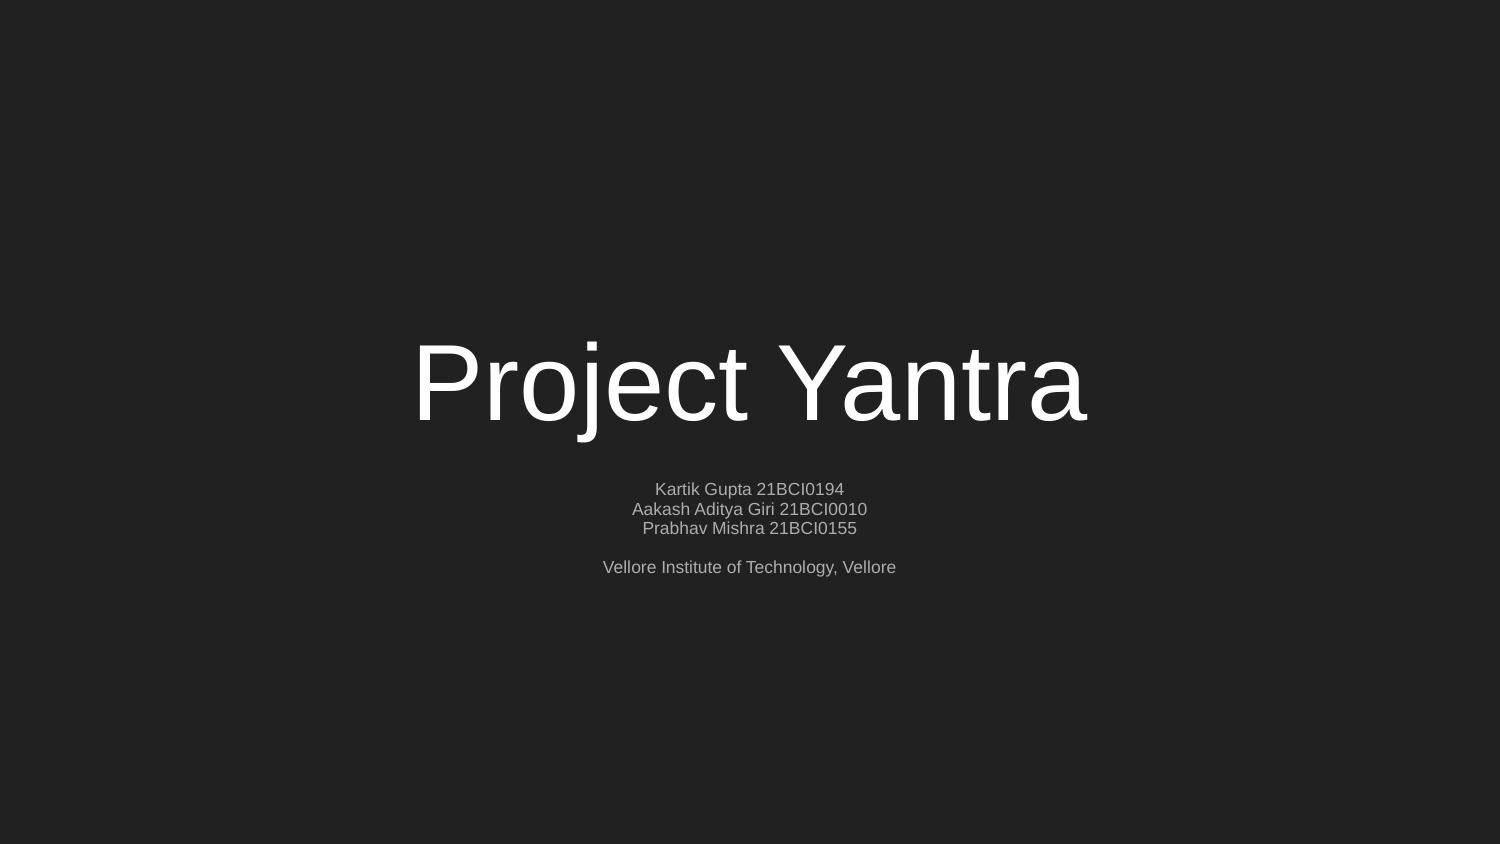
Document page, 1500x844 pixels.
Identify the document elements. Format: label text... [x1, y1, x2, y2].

subtitle Kartik Gupta 21BCI0194 Aakash Aditya Giri 21BCI0010 Prabhav Mishra 21BCI0155 Vellore Institute of Technology, Vellore [51, 464, 1449, 595]
title Project Yantra [51, 122, 1449, 459]
